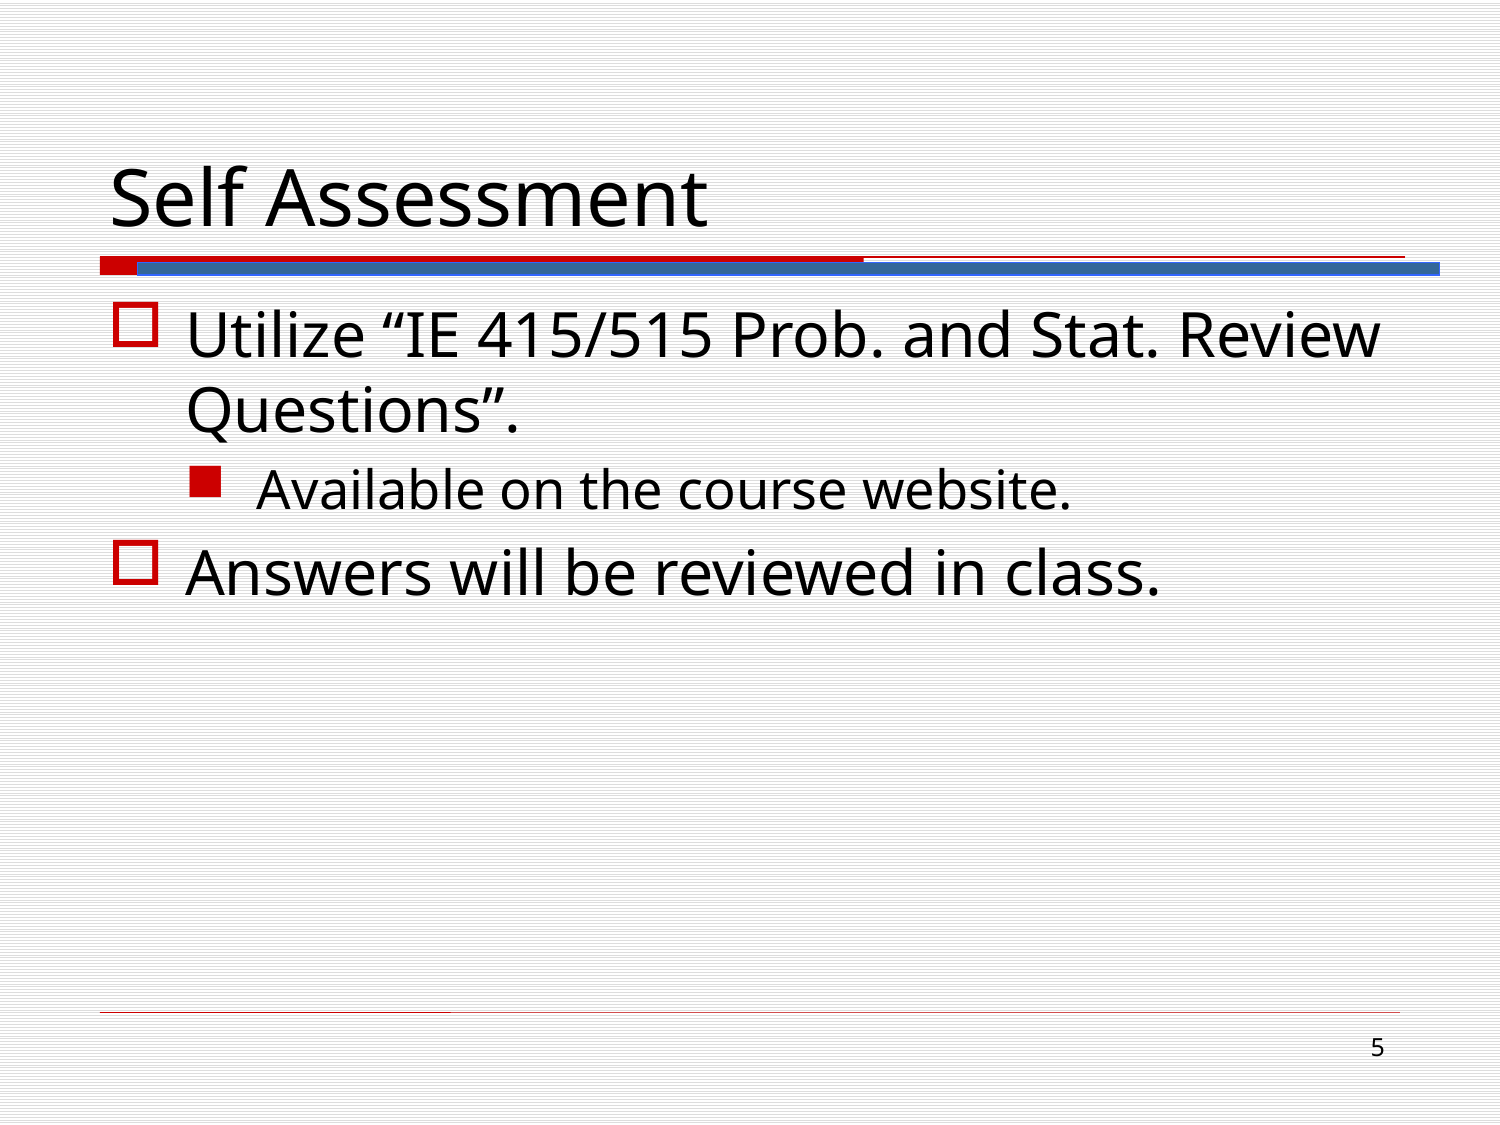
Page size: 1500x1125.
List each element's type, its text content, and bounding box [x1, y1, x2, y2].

slide_number 5 [1074, 1024, 1401, 1103]
list Utilize “IE 415/515 Prob. and Stat. Review Questions”. Available on the course website. Answers will be reviewed in class. [92, 287, 1406, 988]
title Self Assessment [94, 50, 1407, 250]
